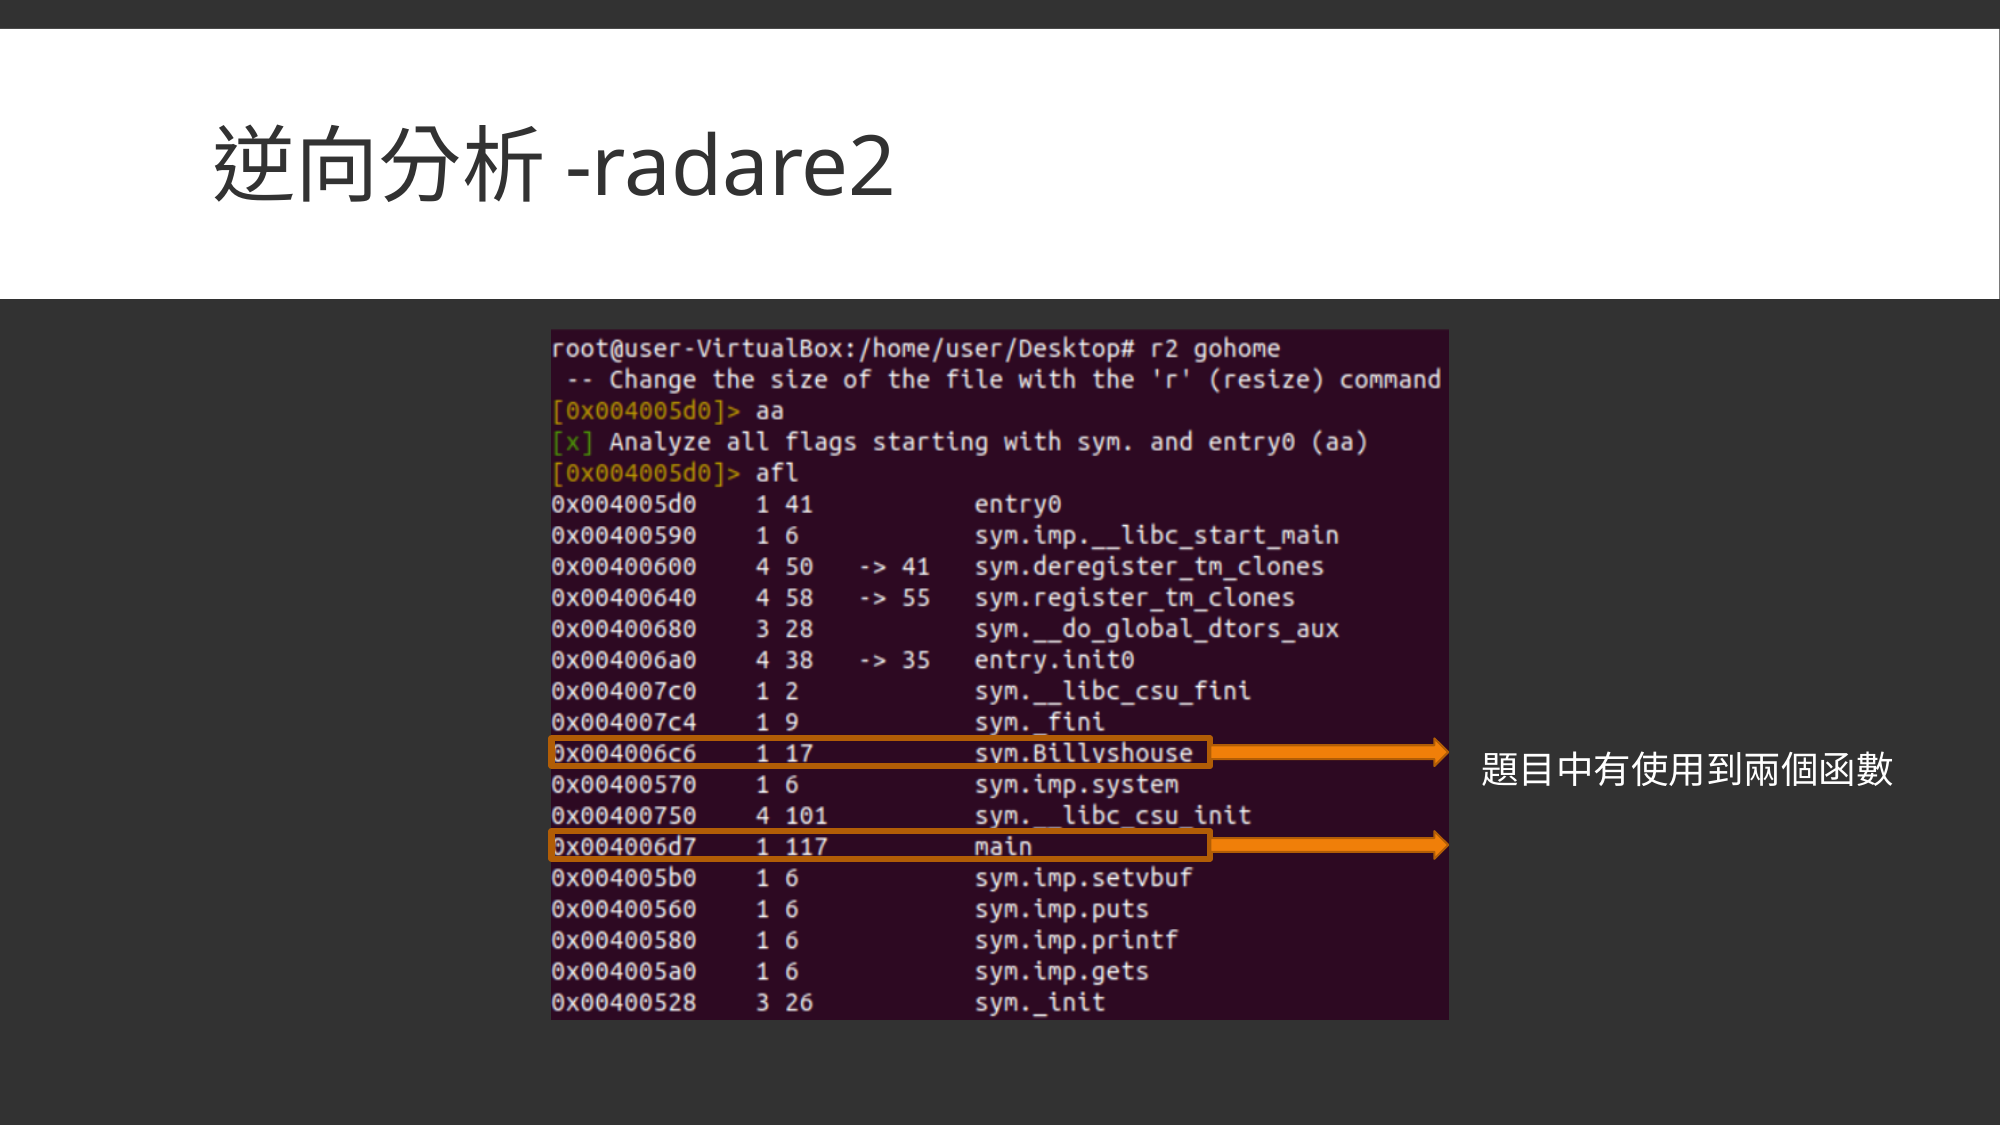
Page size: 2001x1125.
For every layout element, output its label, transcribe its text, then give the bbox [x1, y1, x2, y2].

title 逆向分析-radare2 [197, 46, 1803, 295]
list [551, 329, 1449, 1021]
text_box 題目中有使用到兩個函數 [1466, 738, 1966, 844]
